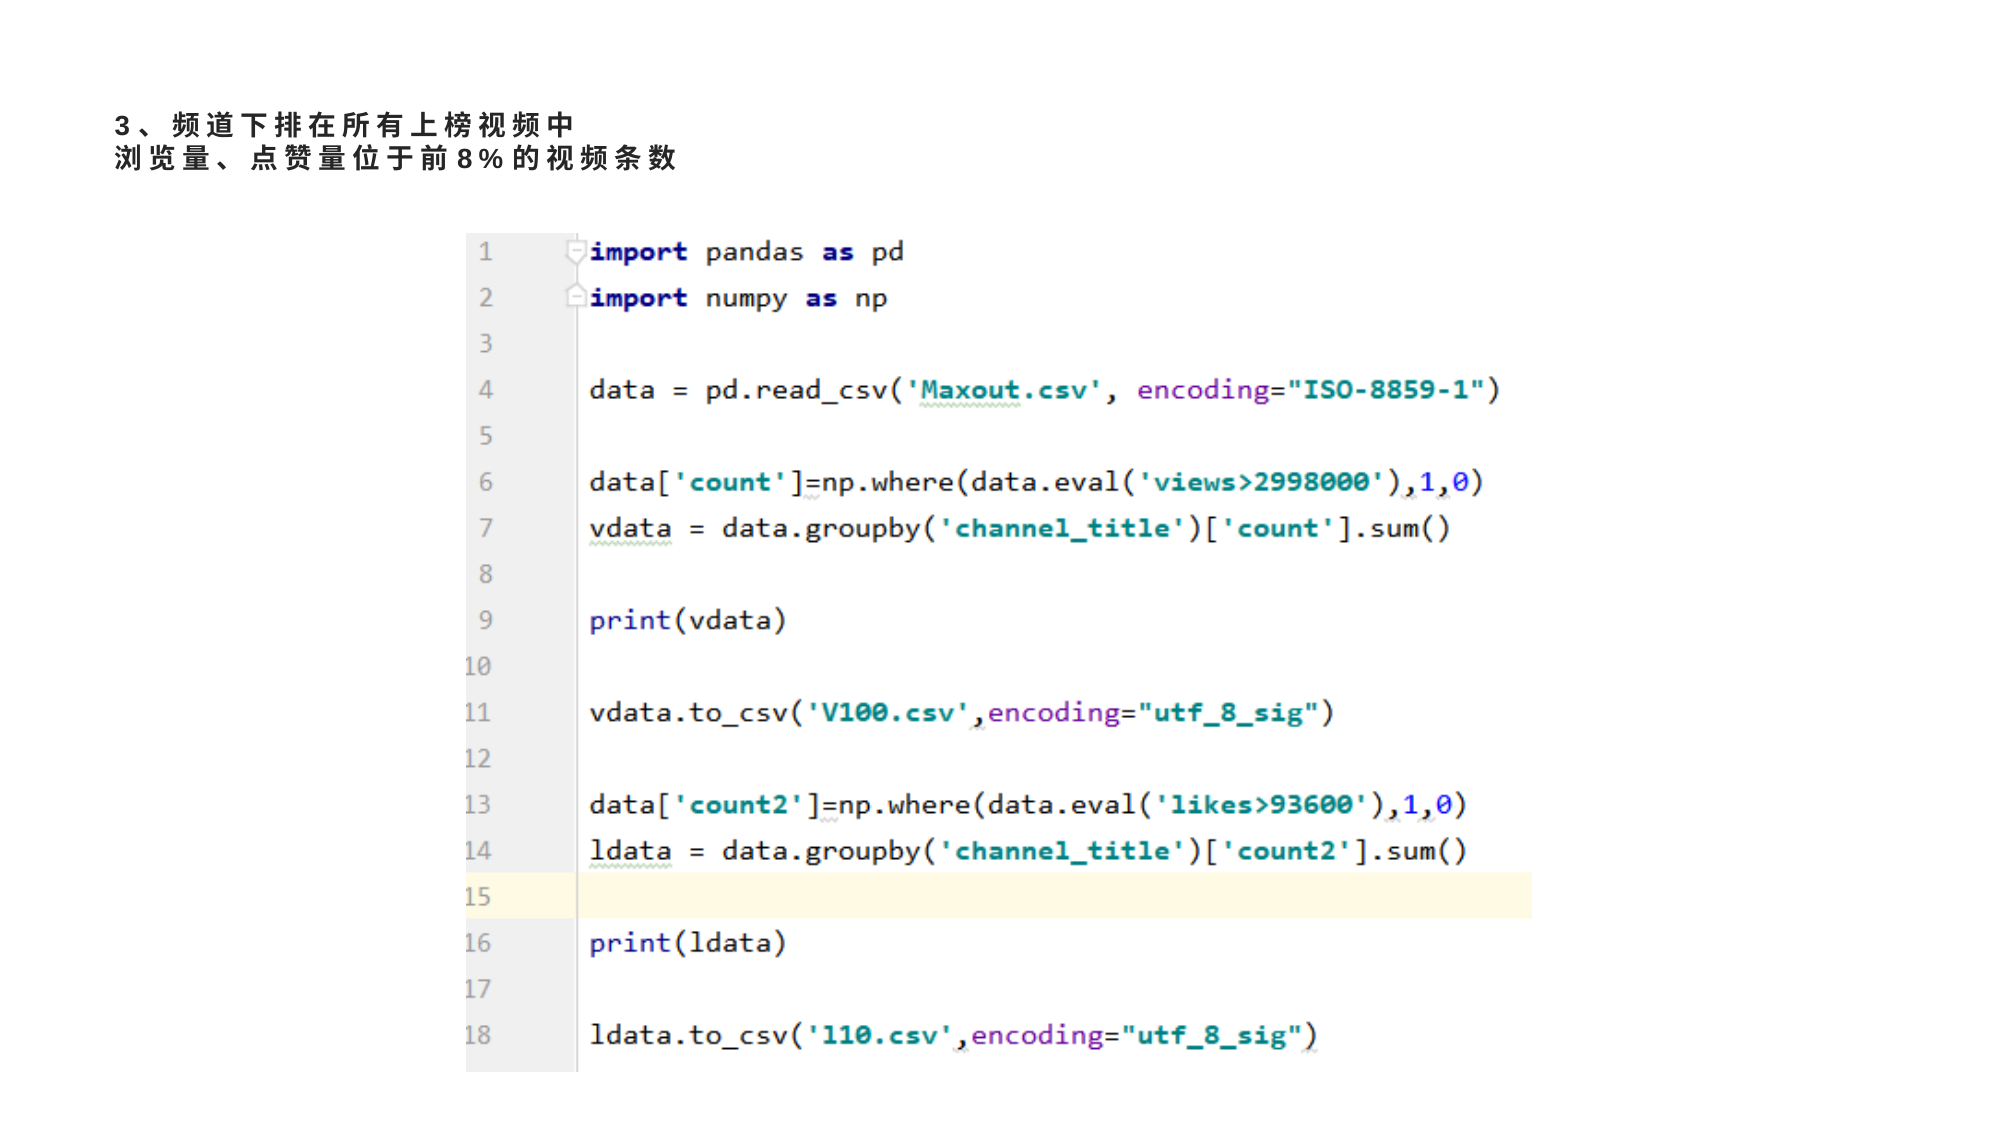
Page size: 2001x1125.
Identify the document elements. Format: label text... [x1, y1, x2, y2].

title 3、频道下排在所有上榜视频中 浏览量、点赞量位于前8%的视频条数 [99, 99, 1900, 216]
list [466, 233, 1532, 1072]
